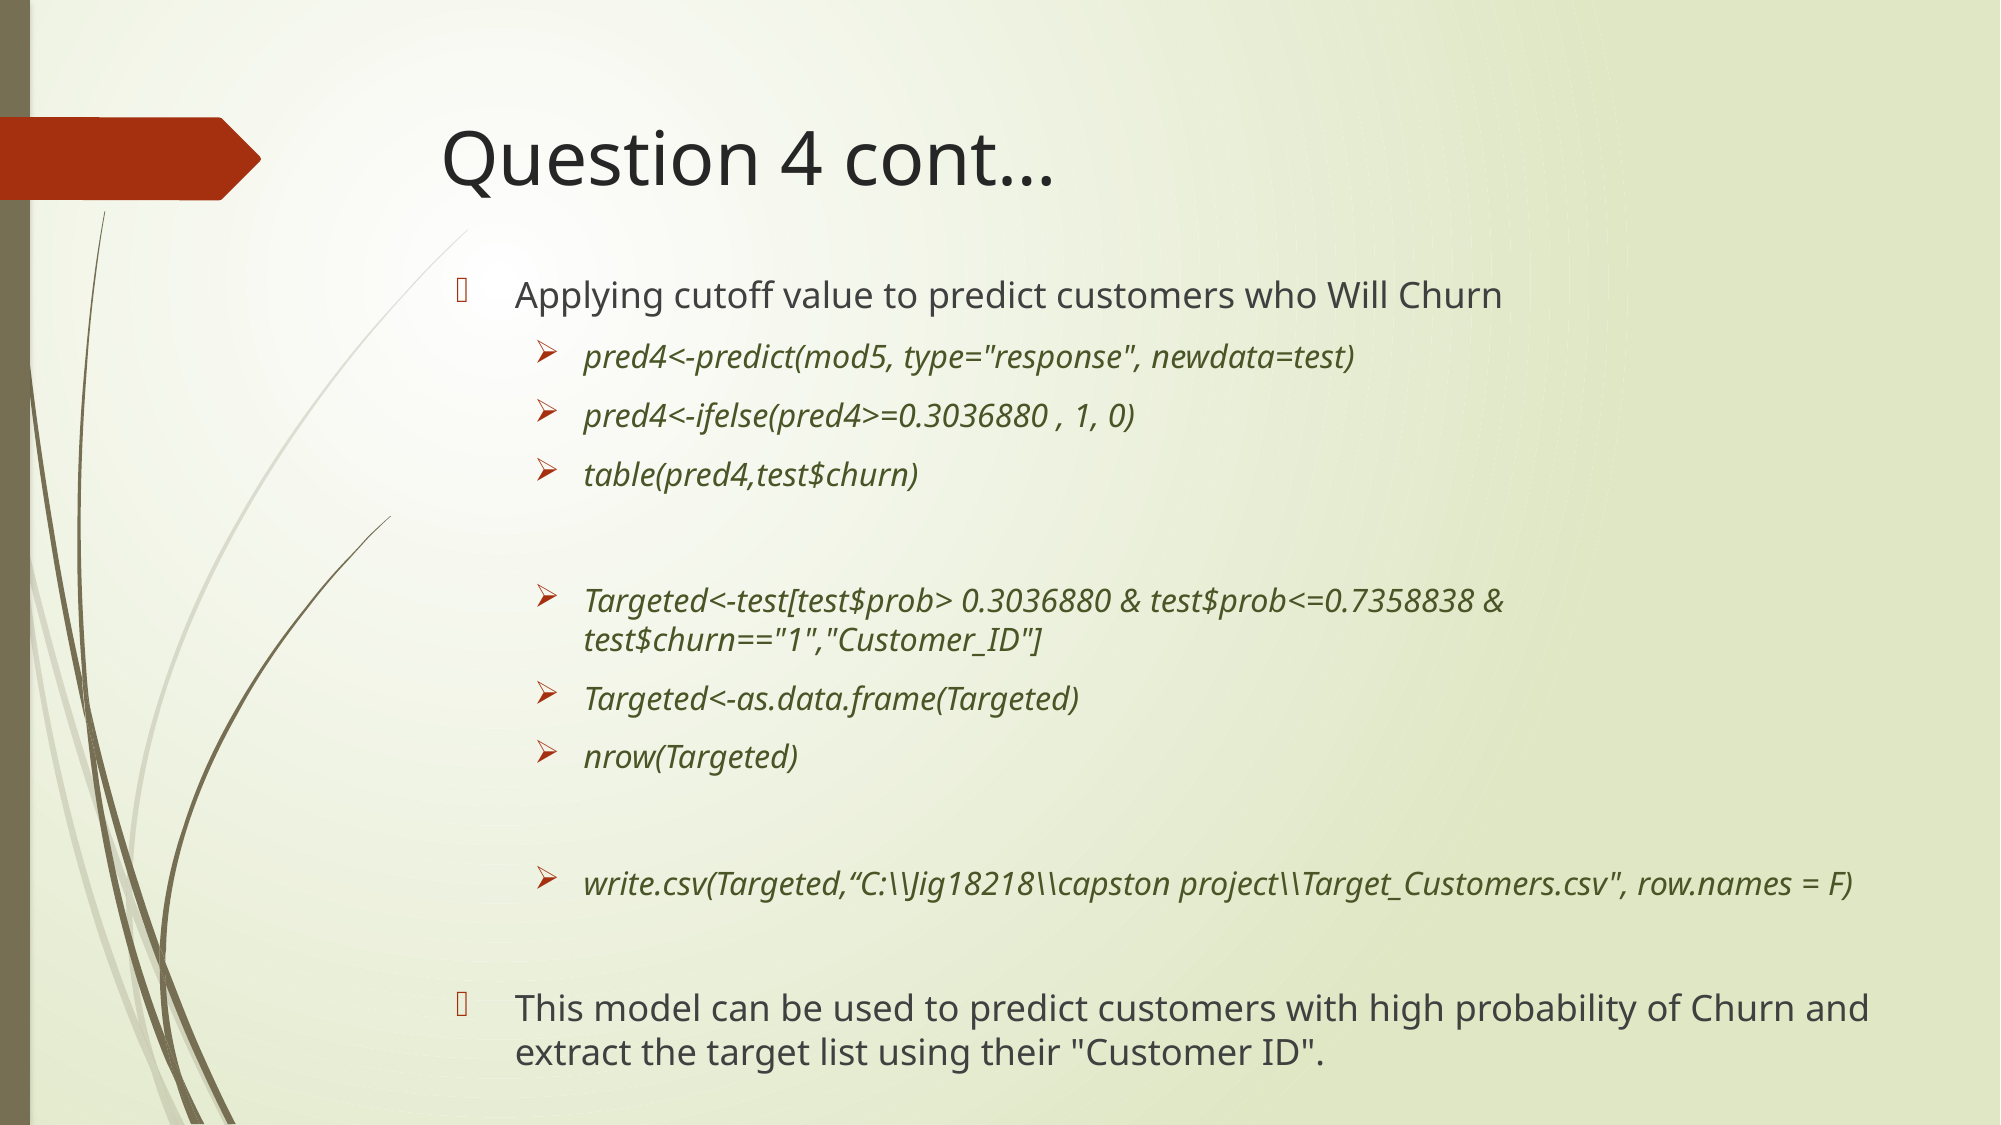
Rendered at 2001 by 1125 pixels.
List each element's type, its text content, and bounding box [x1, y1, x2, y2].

list Applying cutoff value to predict customers who Will Churn pred4<-predict(mod5, type="response", newdata=test) pred4<-ifelse(pred4>=0.3036880 , 1, 0) table(pred4,test$churn) Targeted<-test[test$prob> 0.3036880 & test$prob<=0.7358838 & test$churn=="1","Customer_ID"] Targeted<-as.data.frame(Targeted) nrow(Targeted) write.csv(Targeted,“C:\\Jig18218\\capston project\\Target_Customers.csv", row.names = F) This model can be used to predict customers with high probability of Churn and extract the target list using their "Customer ID". [440, 265, 1904, 1090]
title Question 4 cont… [425, 102, 1888, 239]
